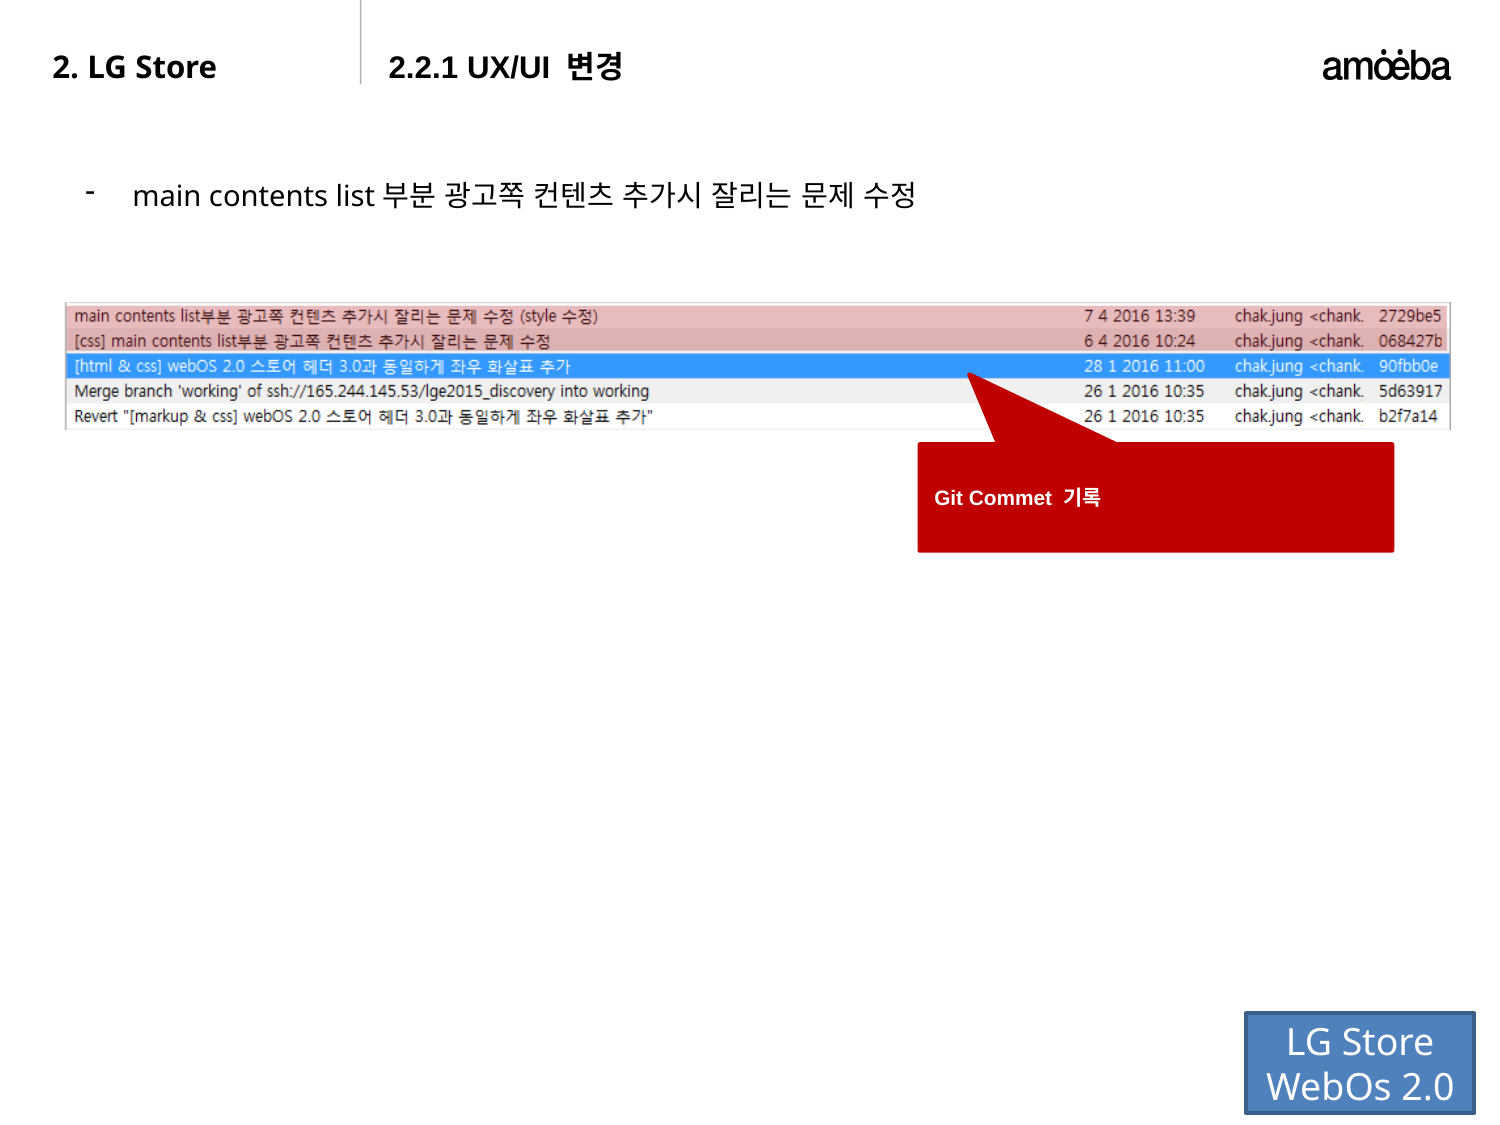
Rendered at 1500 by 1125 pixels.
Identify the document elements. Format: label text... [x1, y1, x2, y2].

picture [64, 302, 1451, 430]
text_box main contents list부분 광고쪽 컨텐츠 추가시 잘리는 문제 수정 [70, 151, 925, 221]
text_box Git Commet 기록 [917, 438, 1395, 553]
picture [1323, 48, 1451, 80]
text_box 2.2.1 UX/UI 변경 [373, 38, 632, 93]
text_box 2. LG Store [37, 38, 225, 93]
text_box LG Store WebOs 2.0 [1244, 1011, 1476, 1115]
